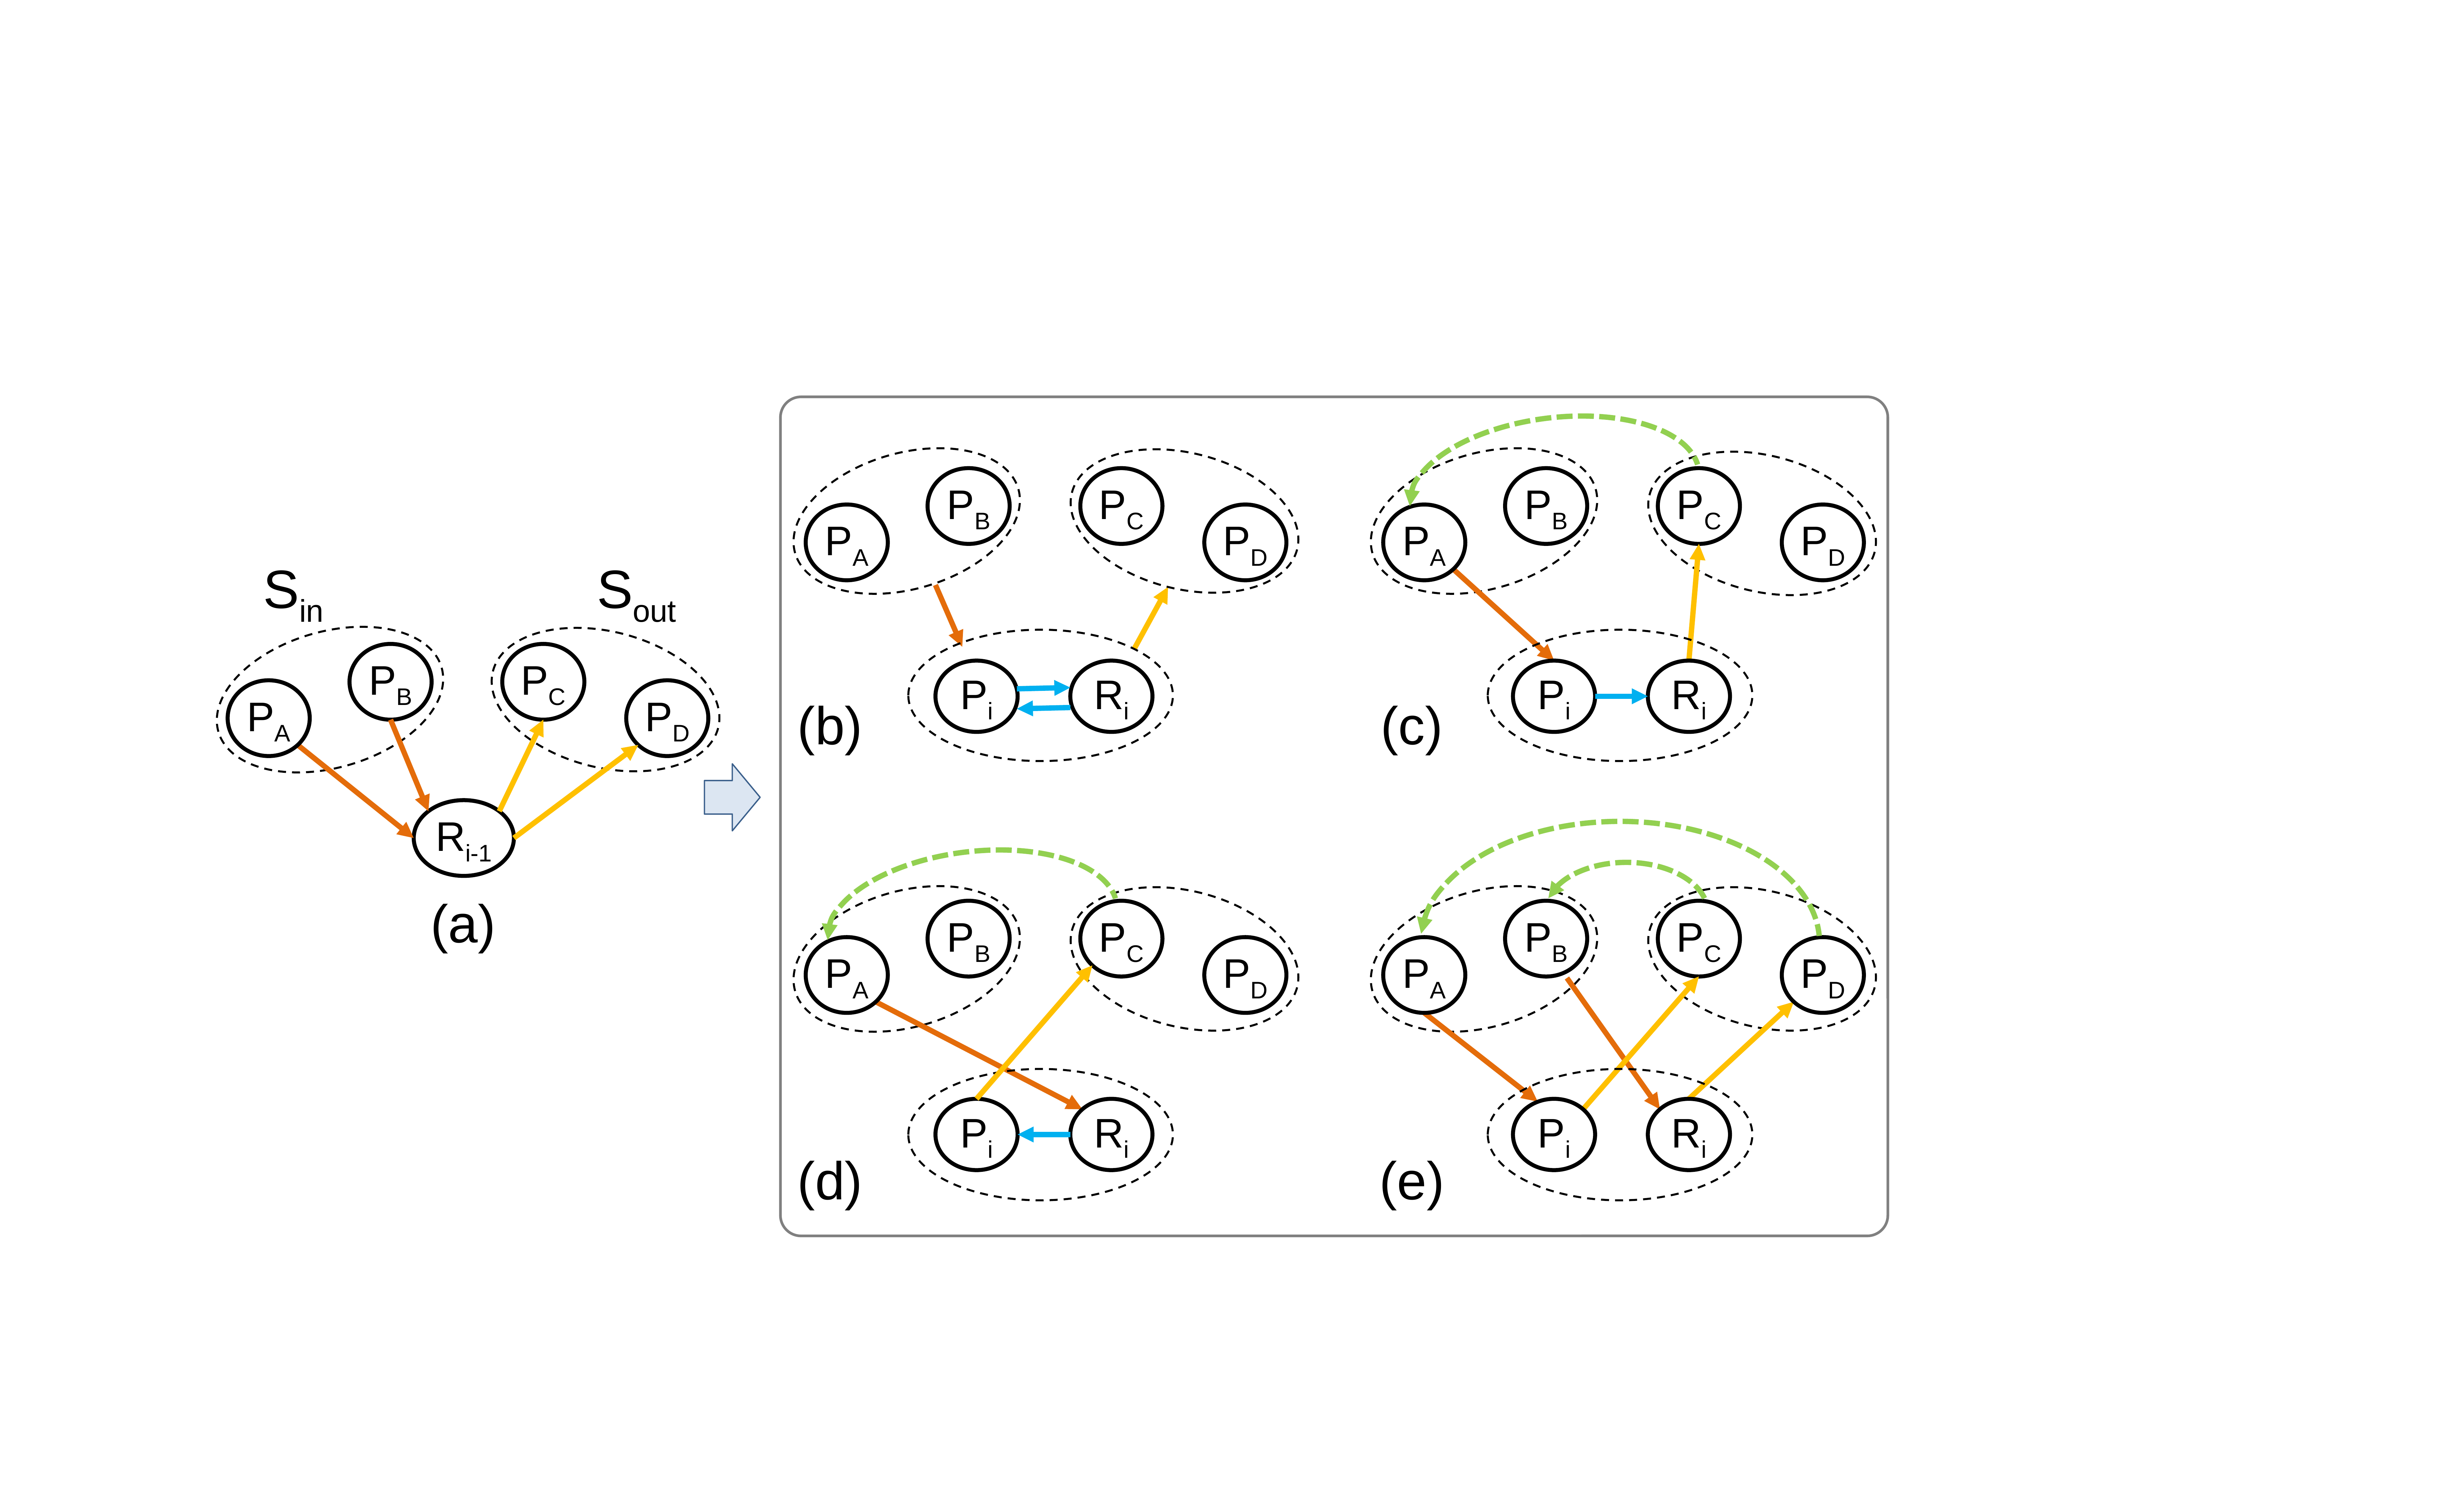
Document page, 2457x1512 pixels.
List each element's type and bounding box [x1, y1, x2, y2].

text_box [214, 396, 1888, 1236]
